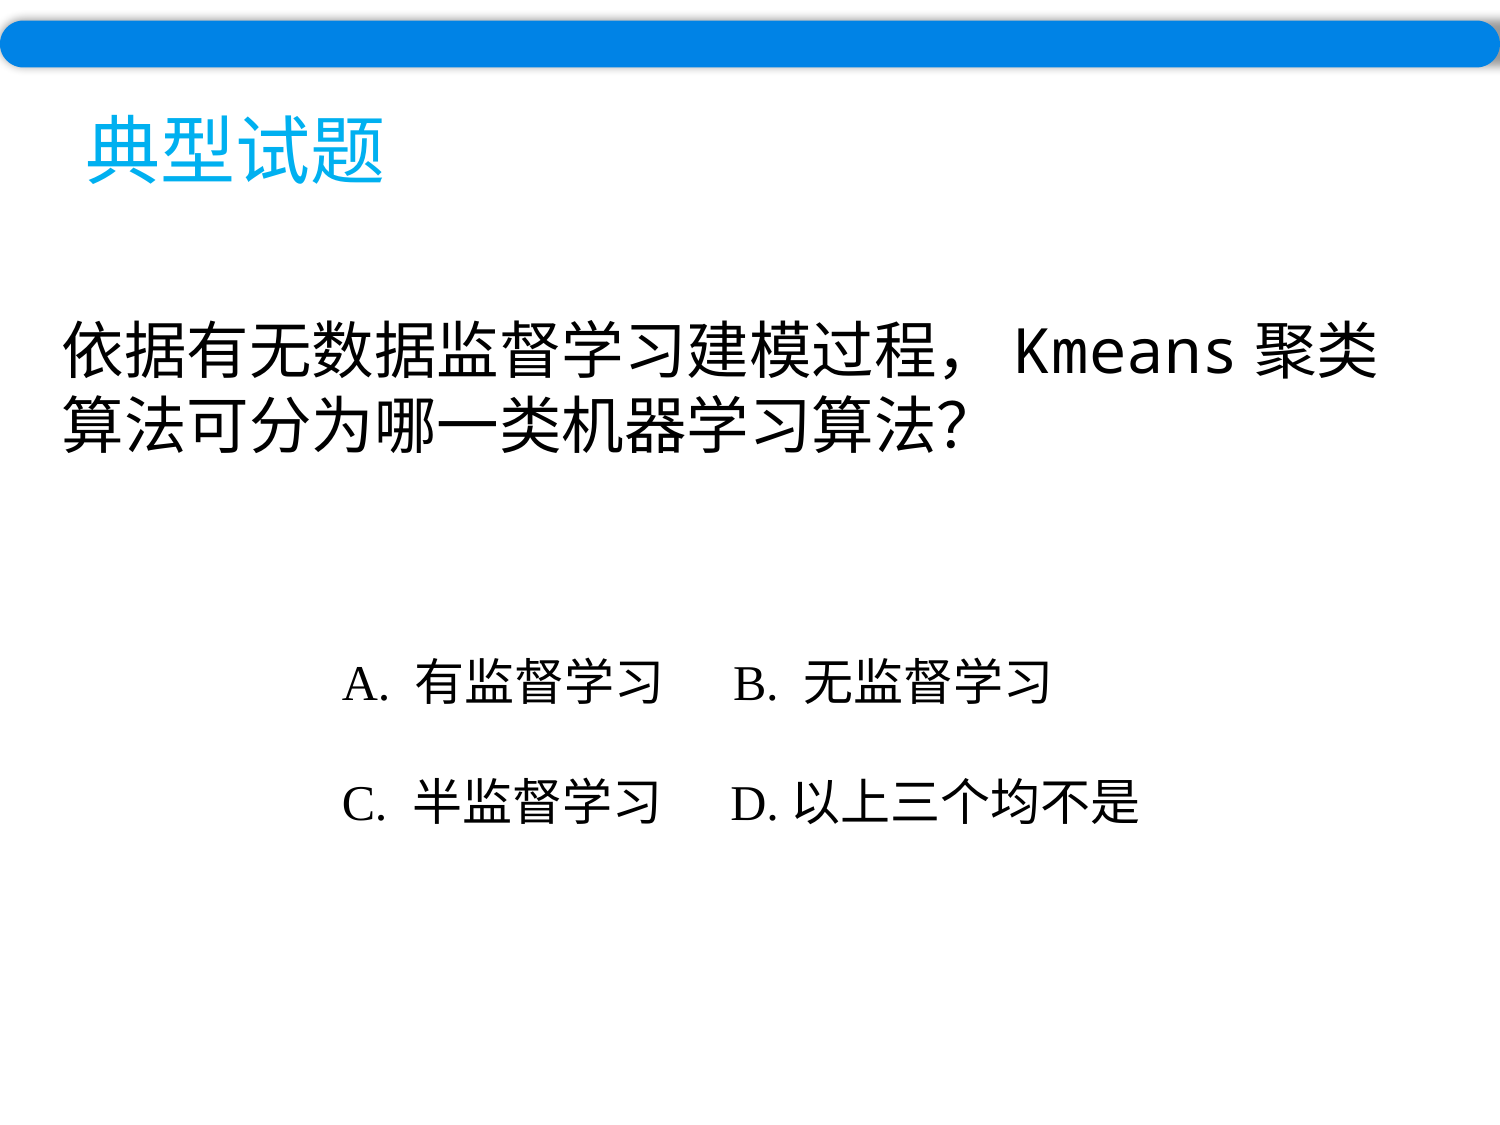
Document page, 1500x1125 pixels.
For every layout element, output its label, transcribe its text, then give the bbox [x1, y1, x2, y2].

text_box A. 有监督学习 B. 无监督学习 C. 半监督学习 D.以上三个均不是 [327, 583, 1500, 838]
text_box 依据有无数据监督学习建模过程，Kmeans聚类算法可分为哪一类机器学习算法？ [47, 304, 1424, 469]
text_box 典型试题 [70, 96, 401, 292]
text_box [0, 19, 1500, 69]
